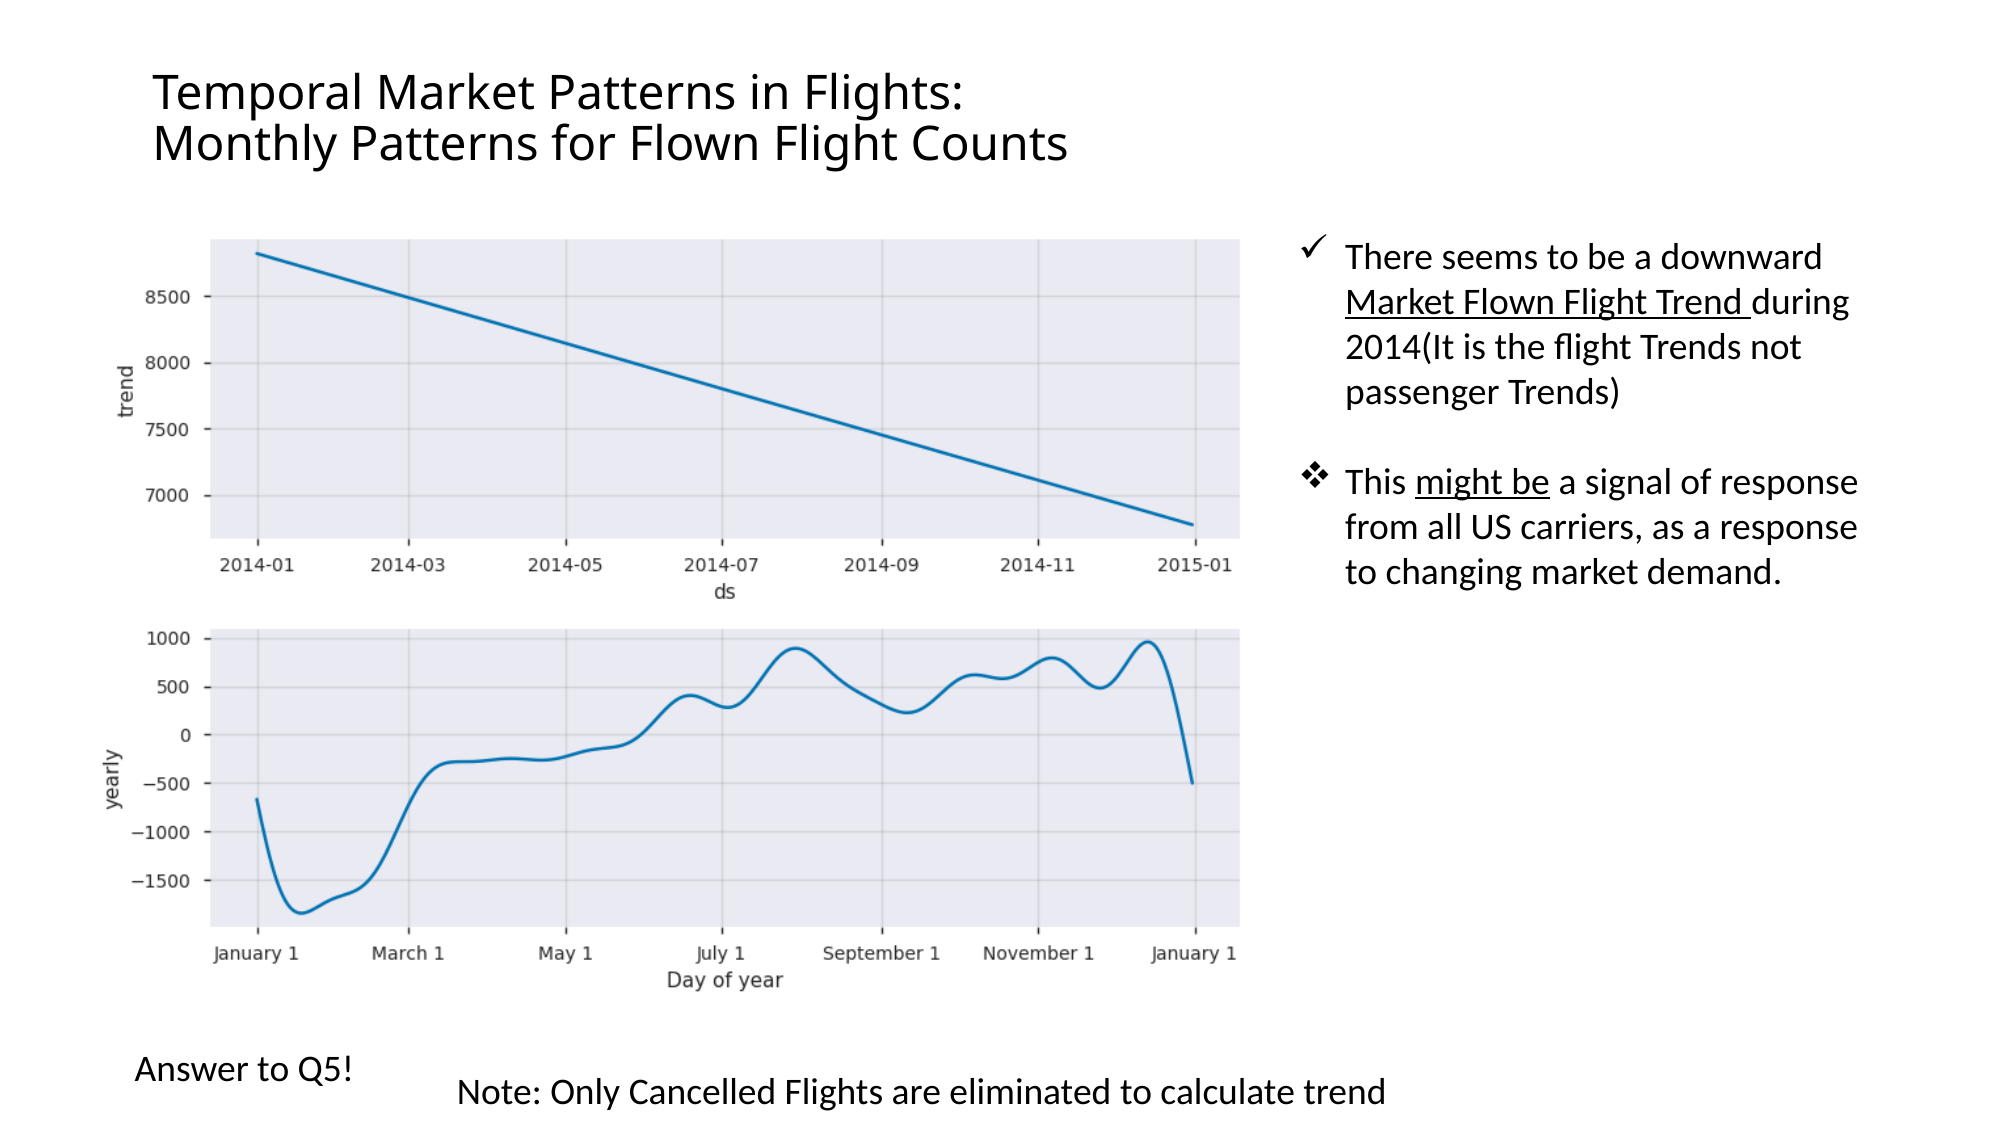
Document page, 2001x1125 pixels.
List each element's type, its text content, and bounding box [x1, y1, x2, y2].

text_box Note: Only Cancelled Flights are eliminated to calculate trend [442, 1059, 1403, 1120]
picture [91, 225, 1257, 1015]
text_box There seems to be a downward Market Flown Flight Trend during 2014(It is the flight Trends not passenger Trends) This might be a signal of response from all US carriers, as a response to changing market demand. [1283, 224, 1910, 645]
title Temporal Market Patterns in Flights: Monthly Patterns for Flown Flight Counts [137, 59, 1863, 180]
text_box Answer to Q5! [119, 1036, 563, 1097]
